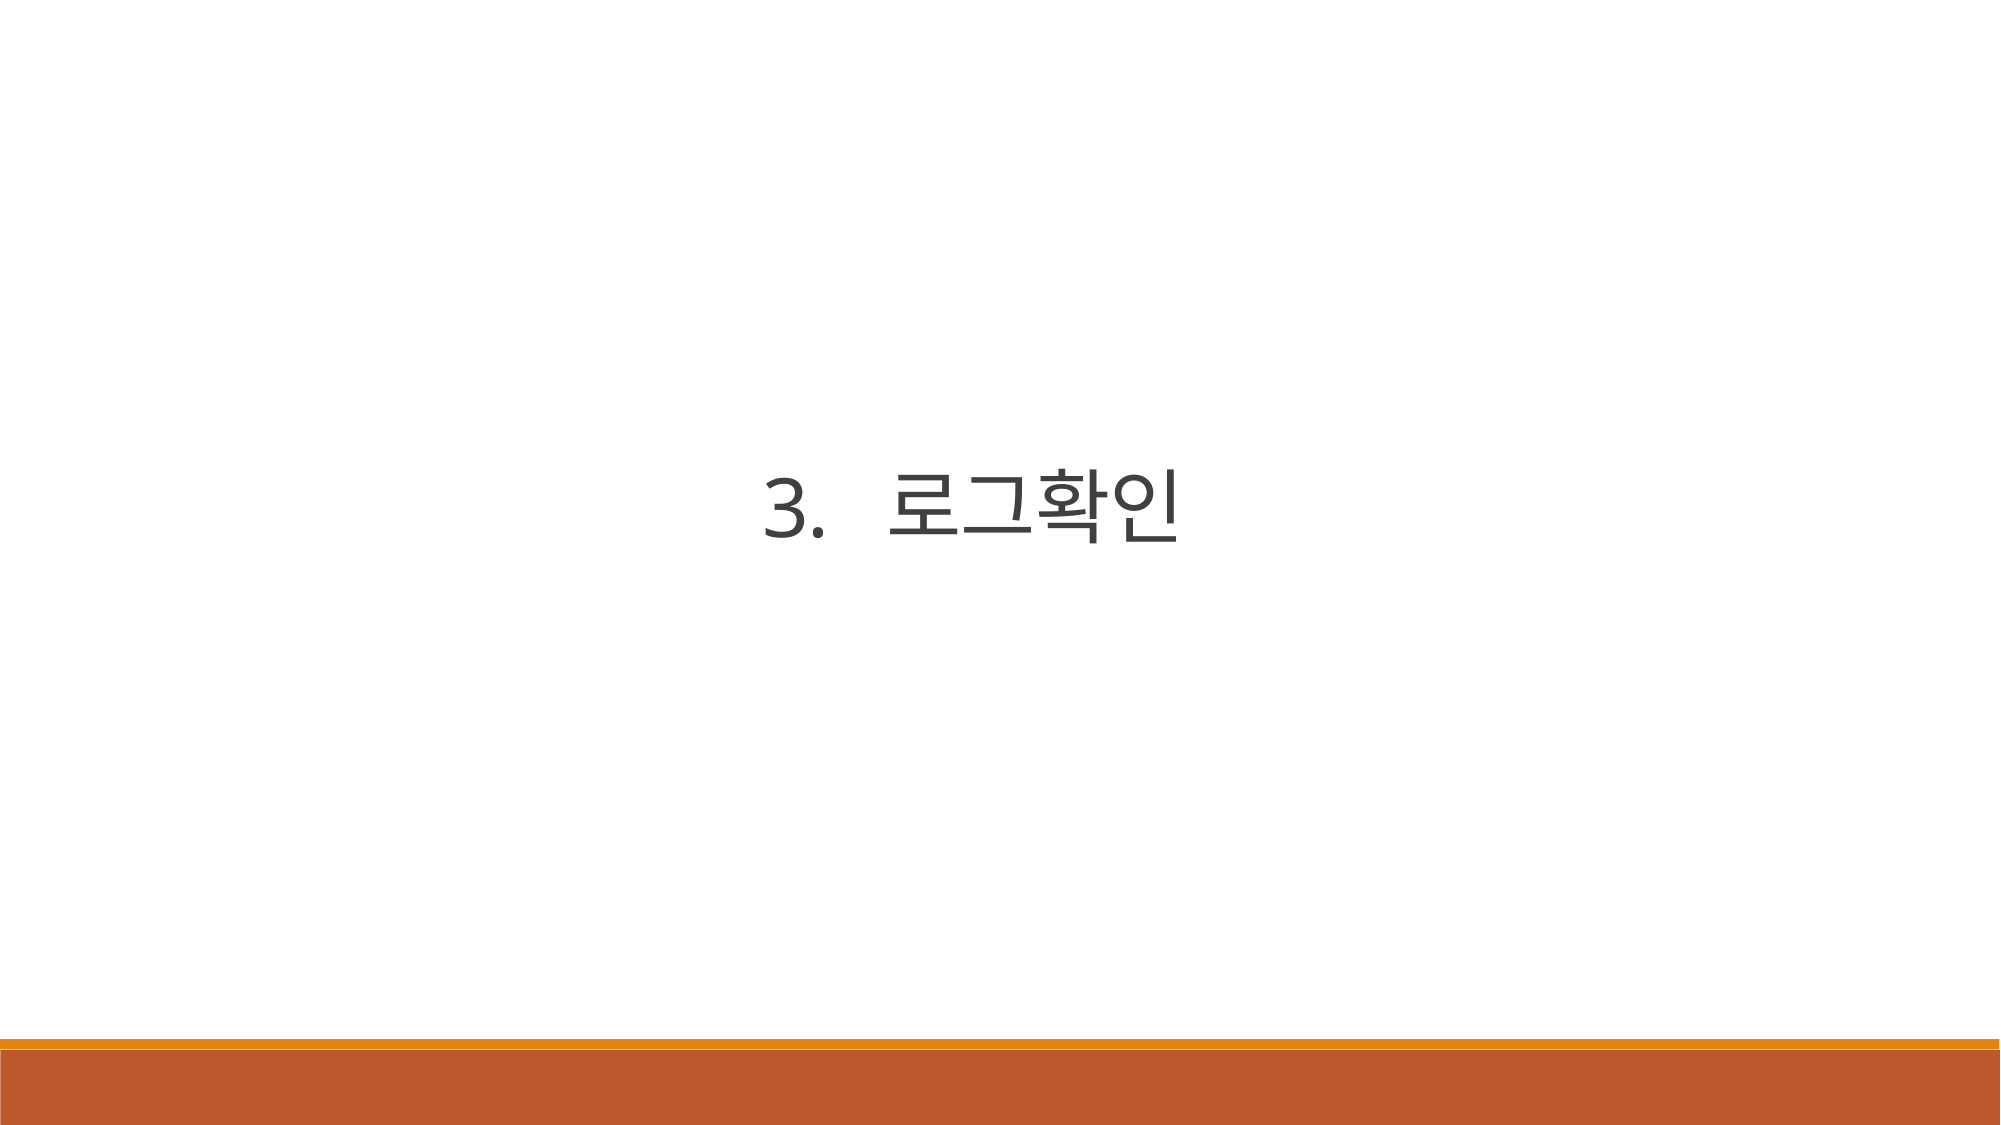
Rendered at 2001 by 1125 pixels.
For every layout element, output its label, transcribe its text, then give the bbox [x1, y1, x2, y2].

title 3. 로그확인 [747, 407, 1289, 562]
